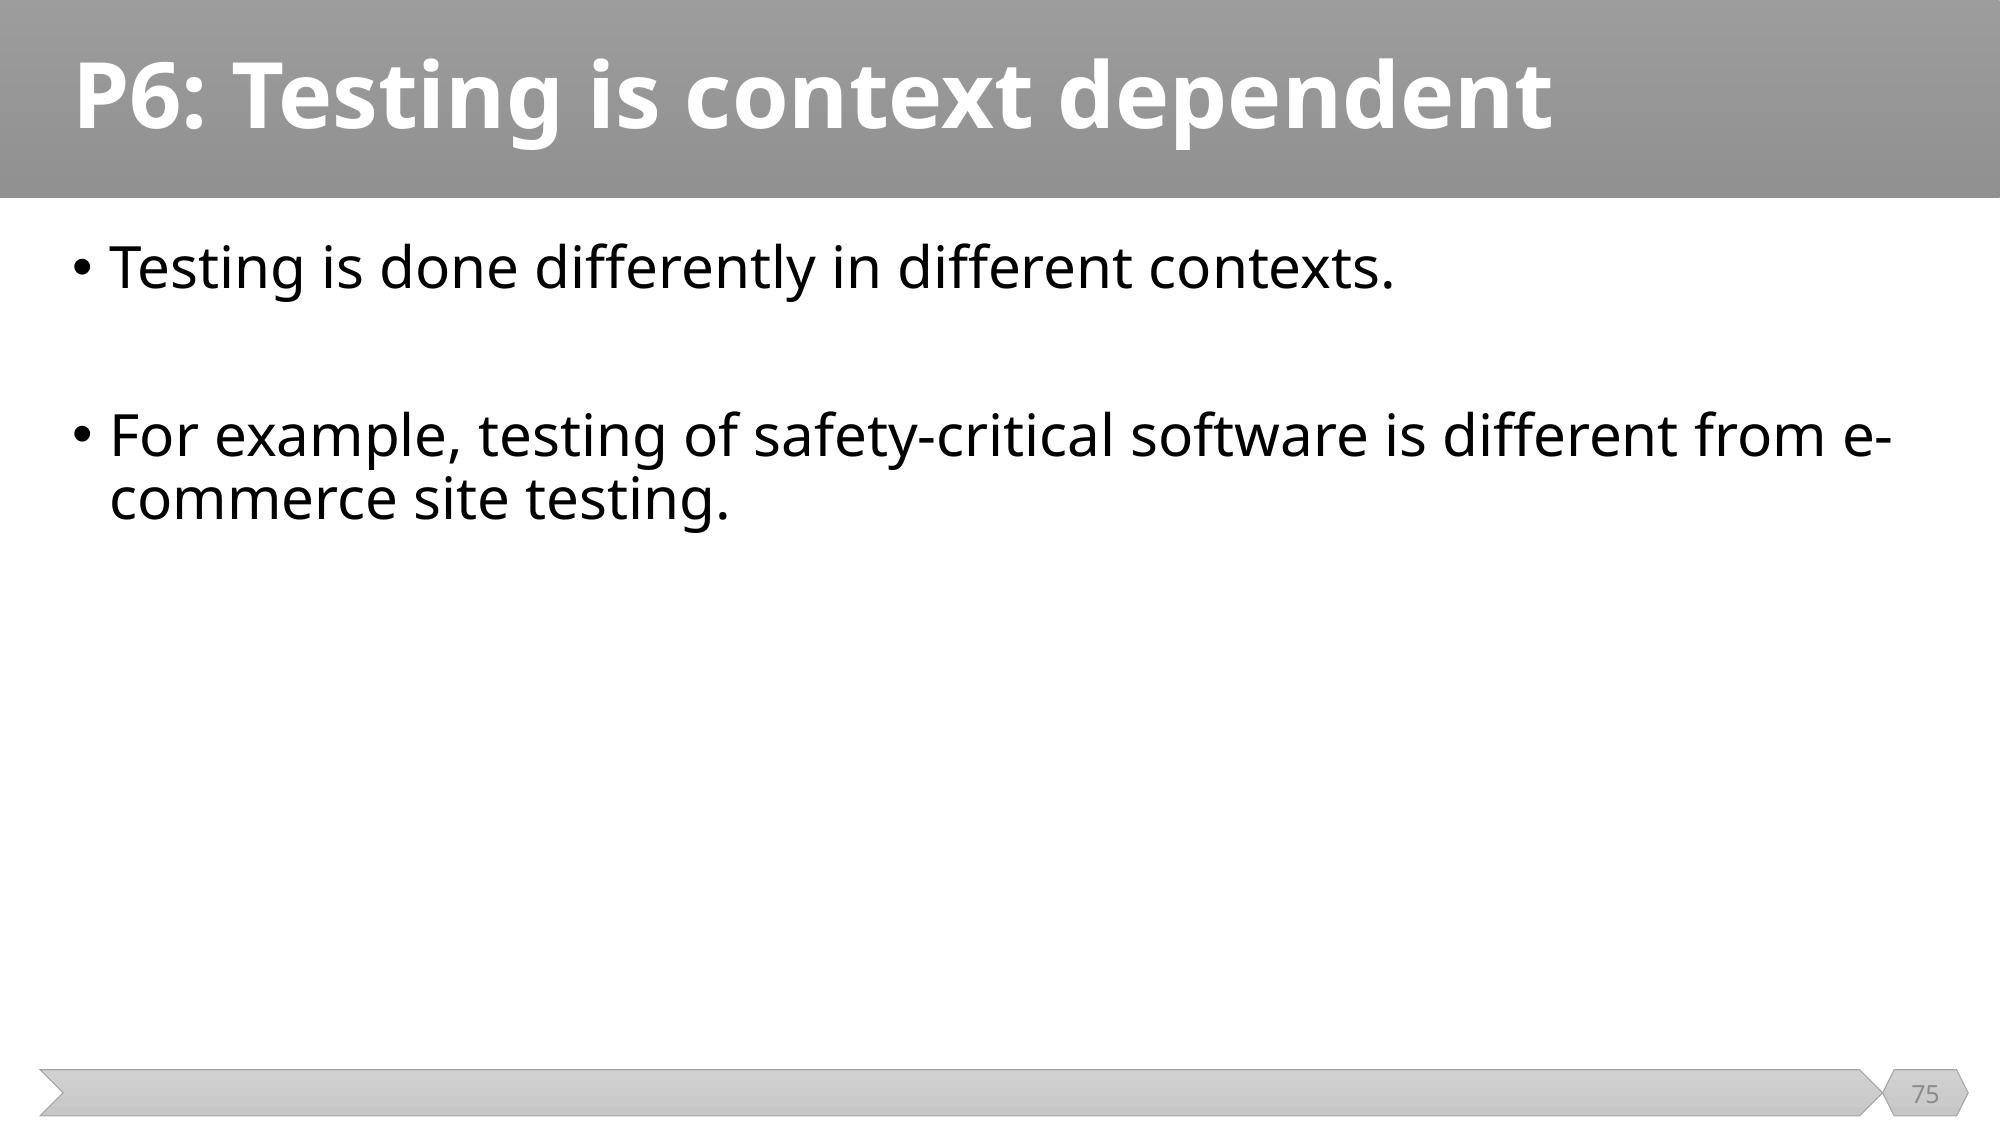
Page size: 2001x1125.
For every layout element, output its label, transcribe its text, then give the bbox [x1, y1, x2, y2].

title P6: Testing is context dependent [56, 0, 1969, 199]
slide_number 75 [1882, 1065, 1969, 1125]
list Testing is done differently in different contexts. For example, testing of safety-critical software is different from e-commerce site testing. [56, 230, 1969, 1010]
